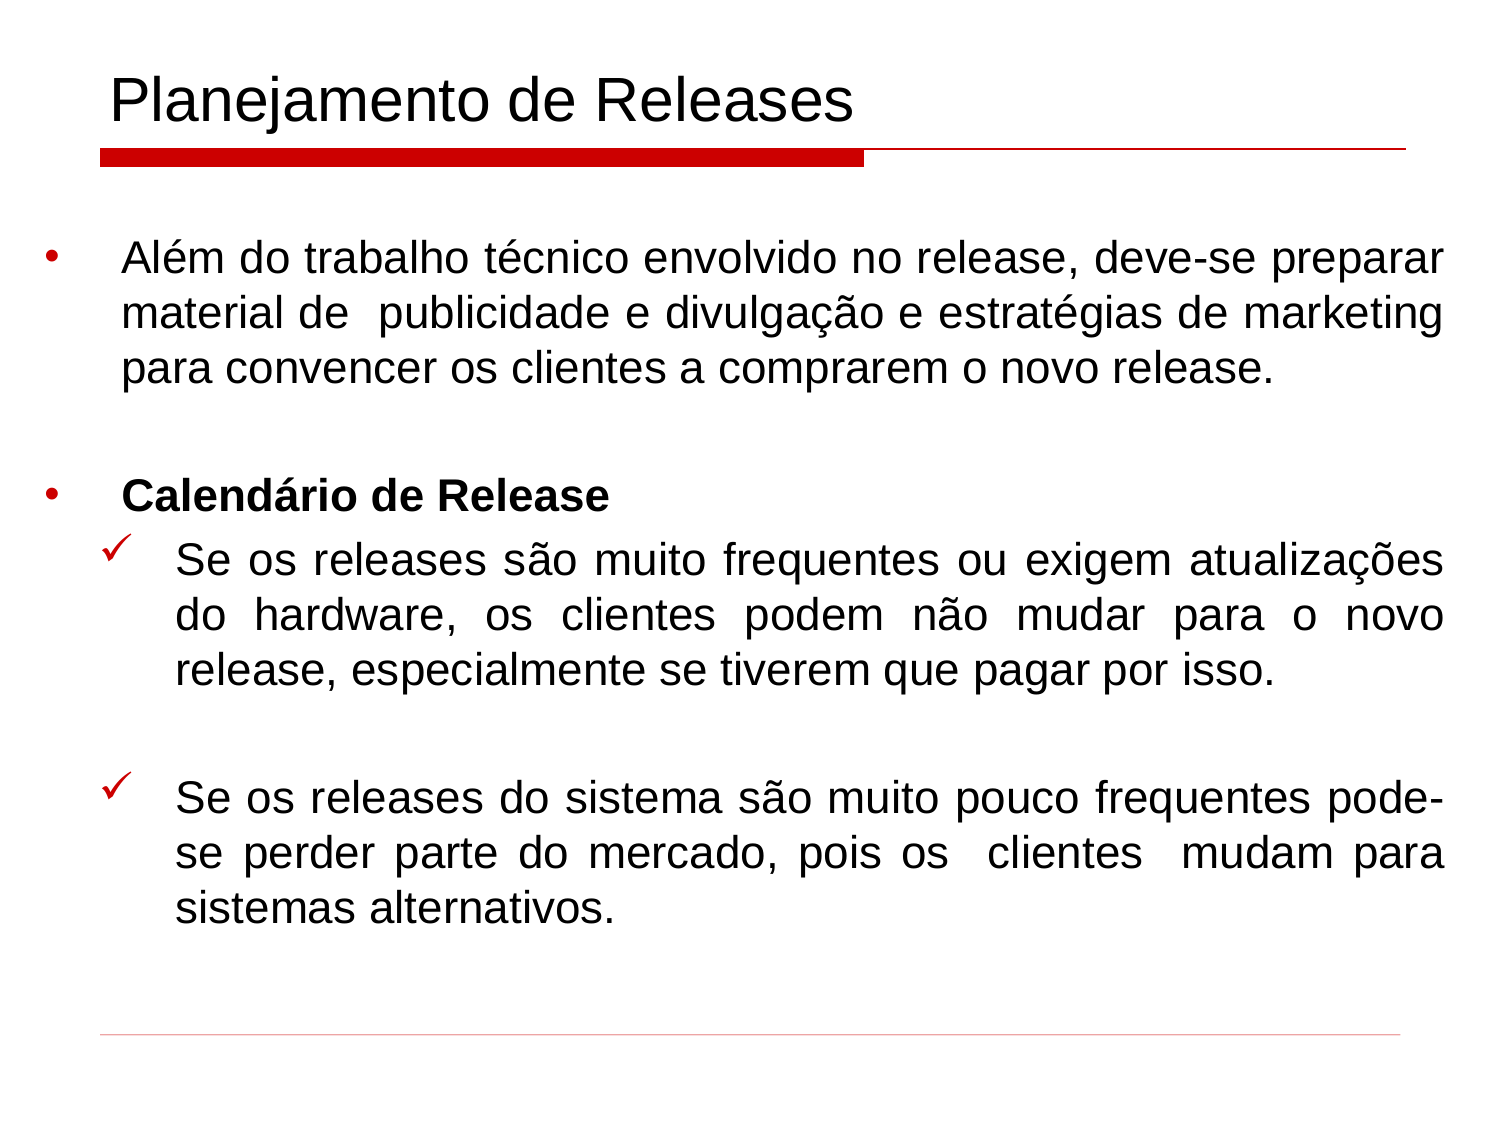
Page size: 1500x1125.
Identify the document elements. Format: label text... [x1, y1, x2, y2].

list Além do trabalho técnico envolvido no release, deve-se preparar material de publicidade e divulgação e estratégias de marketing para convencer os clientes a comprarem o novo release. Calendário de Release Se os releases são muito frequentes ou exigem atualizações do hardware, os clientes podem não mudar para o novo release, especialmente se tiverem que pagar por isso. Se os releases do sistema são muito pouco frequentes pode-se perder parte do mercado, pois os clientes mudam para sistemas alternativos. [29, 219, 1461, 1019]
title Planejamento de Releases [93, 6, 1407, 143]
